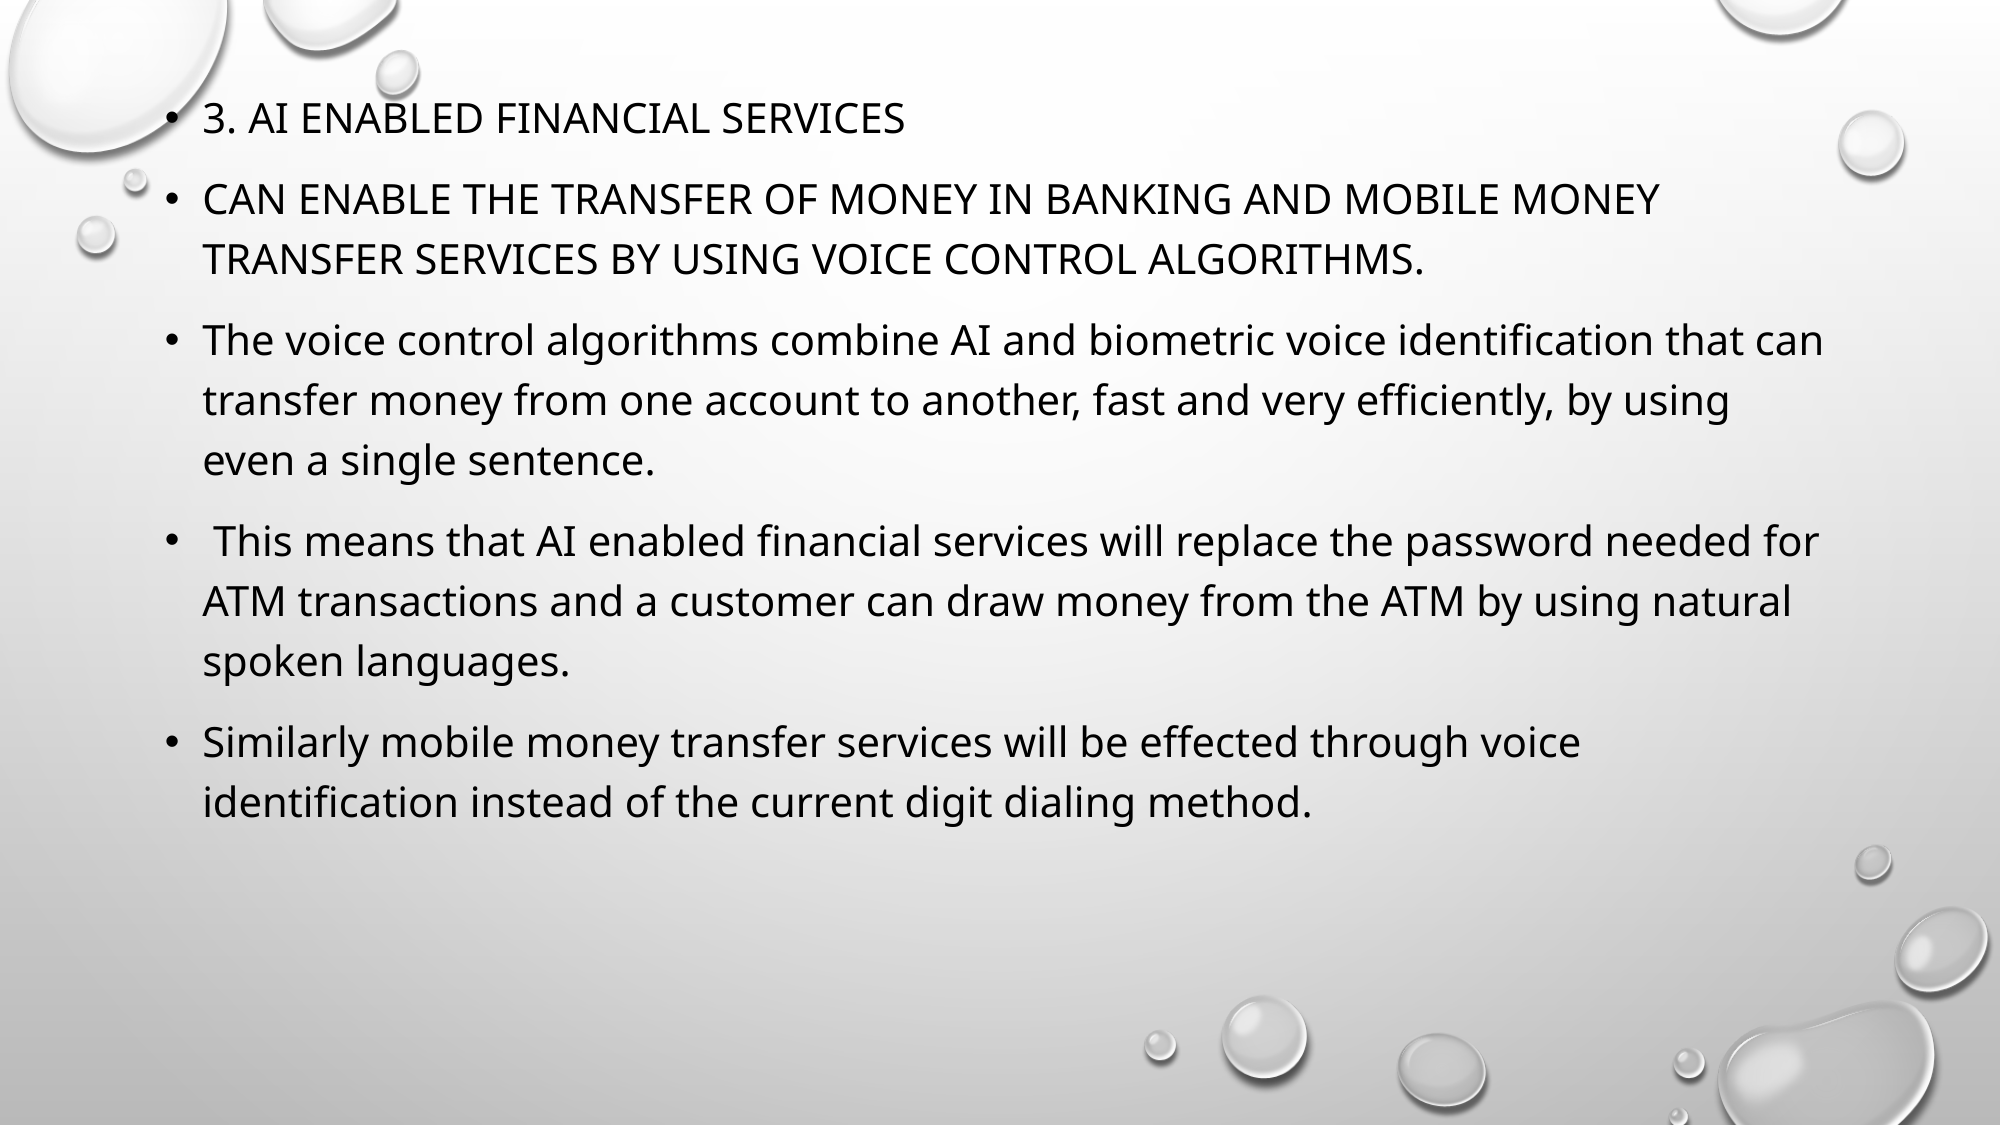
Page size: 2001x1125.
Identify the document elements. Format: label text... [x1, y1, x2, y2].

list 3. AI Enabled Financial Services can enable the transfer of money in banking and Mobile Money Transfer Services by using voice control algorithms. The voice control algorithms combine AI and biometric voice identification that can transfer money from one account to another, fast and very efficiently, by using even a single sentence. This means that AI enabled financial services will replace the password needed for ATM transactions and a customer can draw money from the ATM by using natural spoken languages. Similarly mobile money transfer services will be effected through voice identification instead of the current digit dialing method. [149, 74, 1850, 1087]
picture [0, 0, 2000, 1125]
